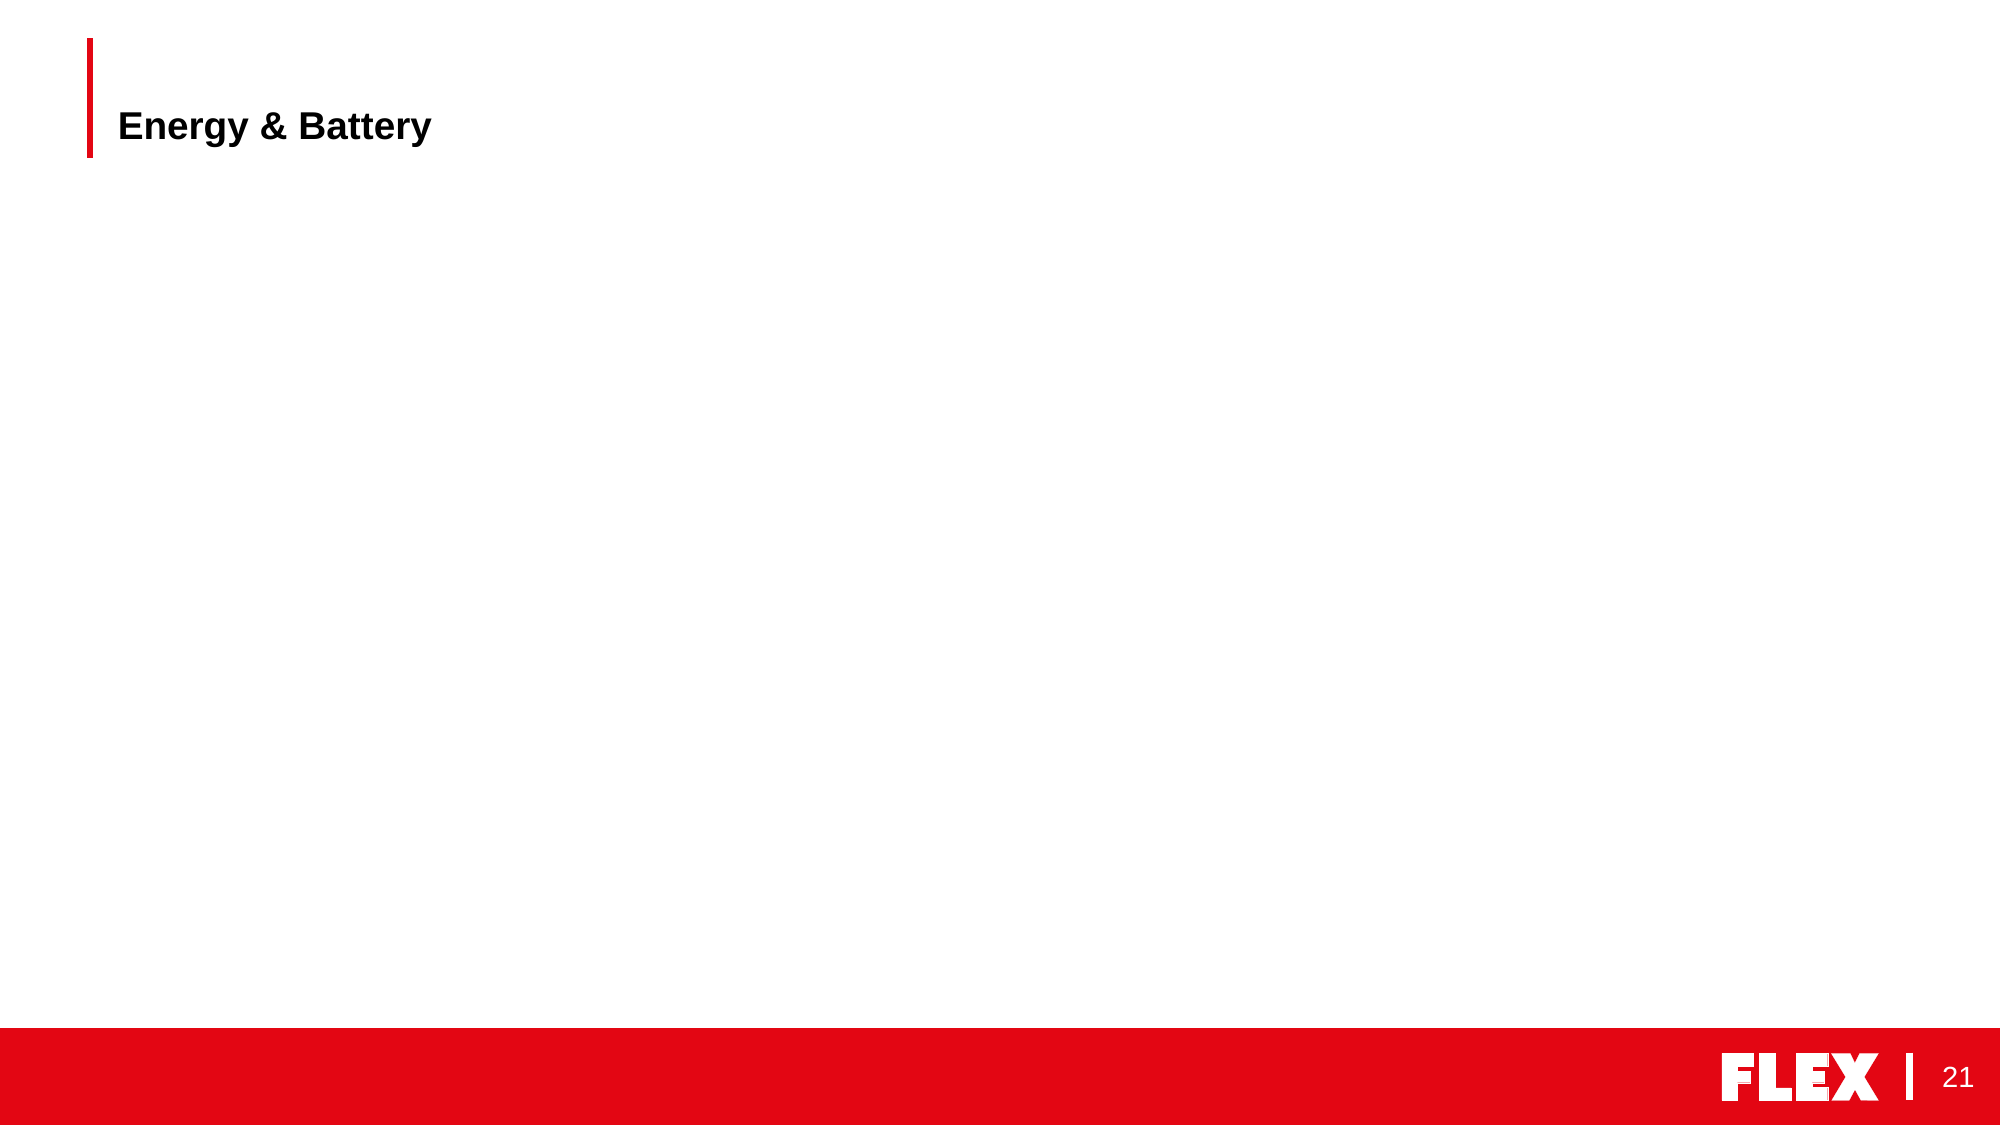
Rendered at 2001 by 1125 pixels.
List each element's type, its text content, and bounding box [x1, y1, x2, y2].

title Energy & Battery [102, 98, 1806, 156]
